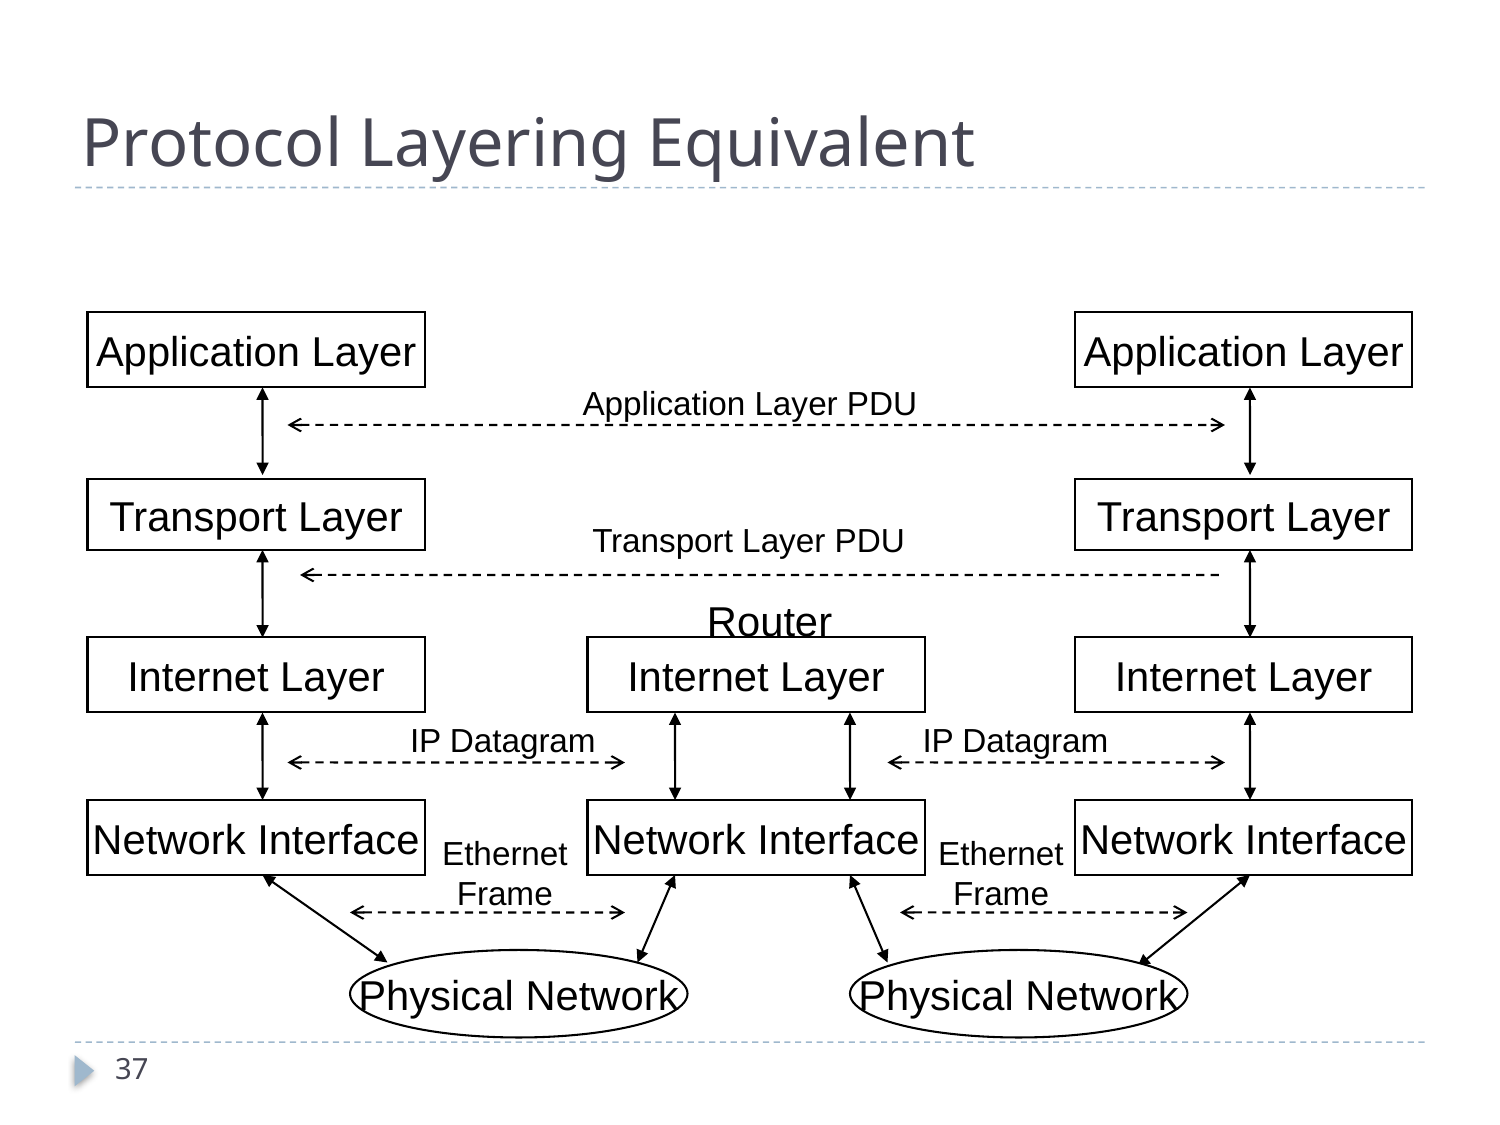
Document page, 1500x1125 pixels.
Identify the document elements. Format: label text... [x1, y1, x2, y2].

text_box [1243, 712, 1257, 800]
text_box [287, 755, 307, 770]
text_box [900, 905, 920, 920]
text_box Ethernet Frame [427, 824, 583, 920]
text_box Transport Layer PDU [577, 512, 921, 567]
text_box [262, 874, 388, 963]
text_box [349, 905, 370, 920]
text_box Transport Layer [87, 479, 425, 550]
text_box [608, 905, 625, 920]
text_box [256, 712, 269, 800]
text_box [668, 712, 682, 800]
text_box [1203, 417, 1225, 433]
text_box [843, 712, 857, 800]
text_box [1169, 905, 1188, 920]
text_box Network Interface [587, 799, 925, 875]
text_box [1243, 549, 1257, 638]
text_box [849, 874, 889, 963]
text_box [887, 755, 907, 770]
text_box Physical Network [350, 949, 688, 1038]
text_box Physical Network [849, 949, 1188, 1038]
text_box Transport Layer [1074, 479, 1413, 550]
text_box Internet Layer [587, 637, 925, 713]
text_box [1243, 387, 1257, 475]
text_box Network Interface [87, 799, 425, 875]
text_box [287, 417, 307, 433]
text_box Ethernet Frame [923, 824, 1079, 920]
text_box [300, 567, 320, 583]
title Protocol Layering Equivalent [66, 31, 1300, 188]
text_box IP Datagram [395, 712, 611, 767]
text_box Network Interface [1074, 799, 1413, 875]
text_box Internet Layer [87, 637, 425, 713]
text_box [636, 874, 676, 963]
text_box IP Datagram [907, 712, 1124, 767]
text_box Application Layer PDU [567, 374, 933, 430]
text_box Application Layer [87, 312, 425, 388]
text_box Application Layer [1074, 312, 1413, 388]
text_box [1139, 874, 1250, 965]
text_box [256, 549, 269, 638]
text_box [1210, 755, 1225, 770]
text_box [610, 755, 625, 770]
slide_number 37 [100, 1042, 426, 1103]
text_box Internet Layer [1074, 637, 1413, 713]
text_box [256, 387, 269, 475]
text_box Router [692, 587, 848, 652]
